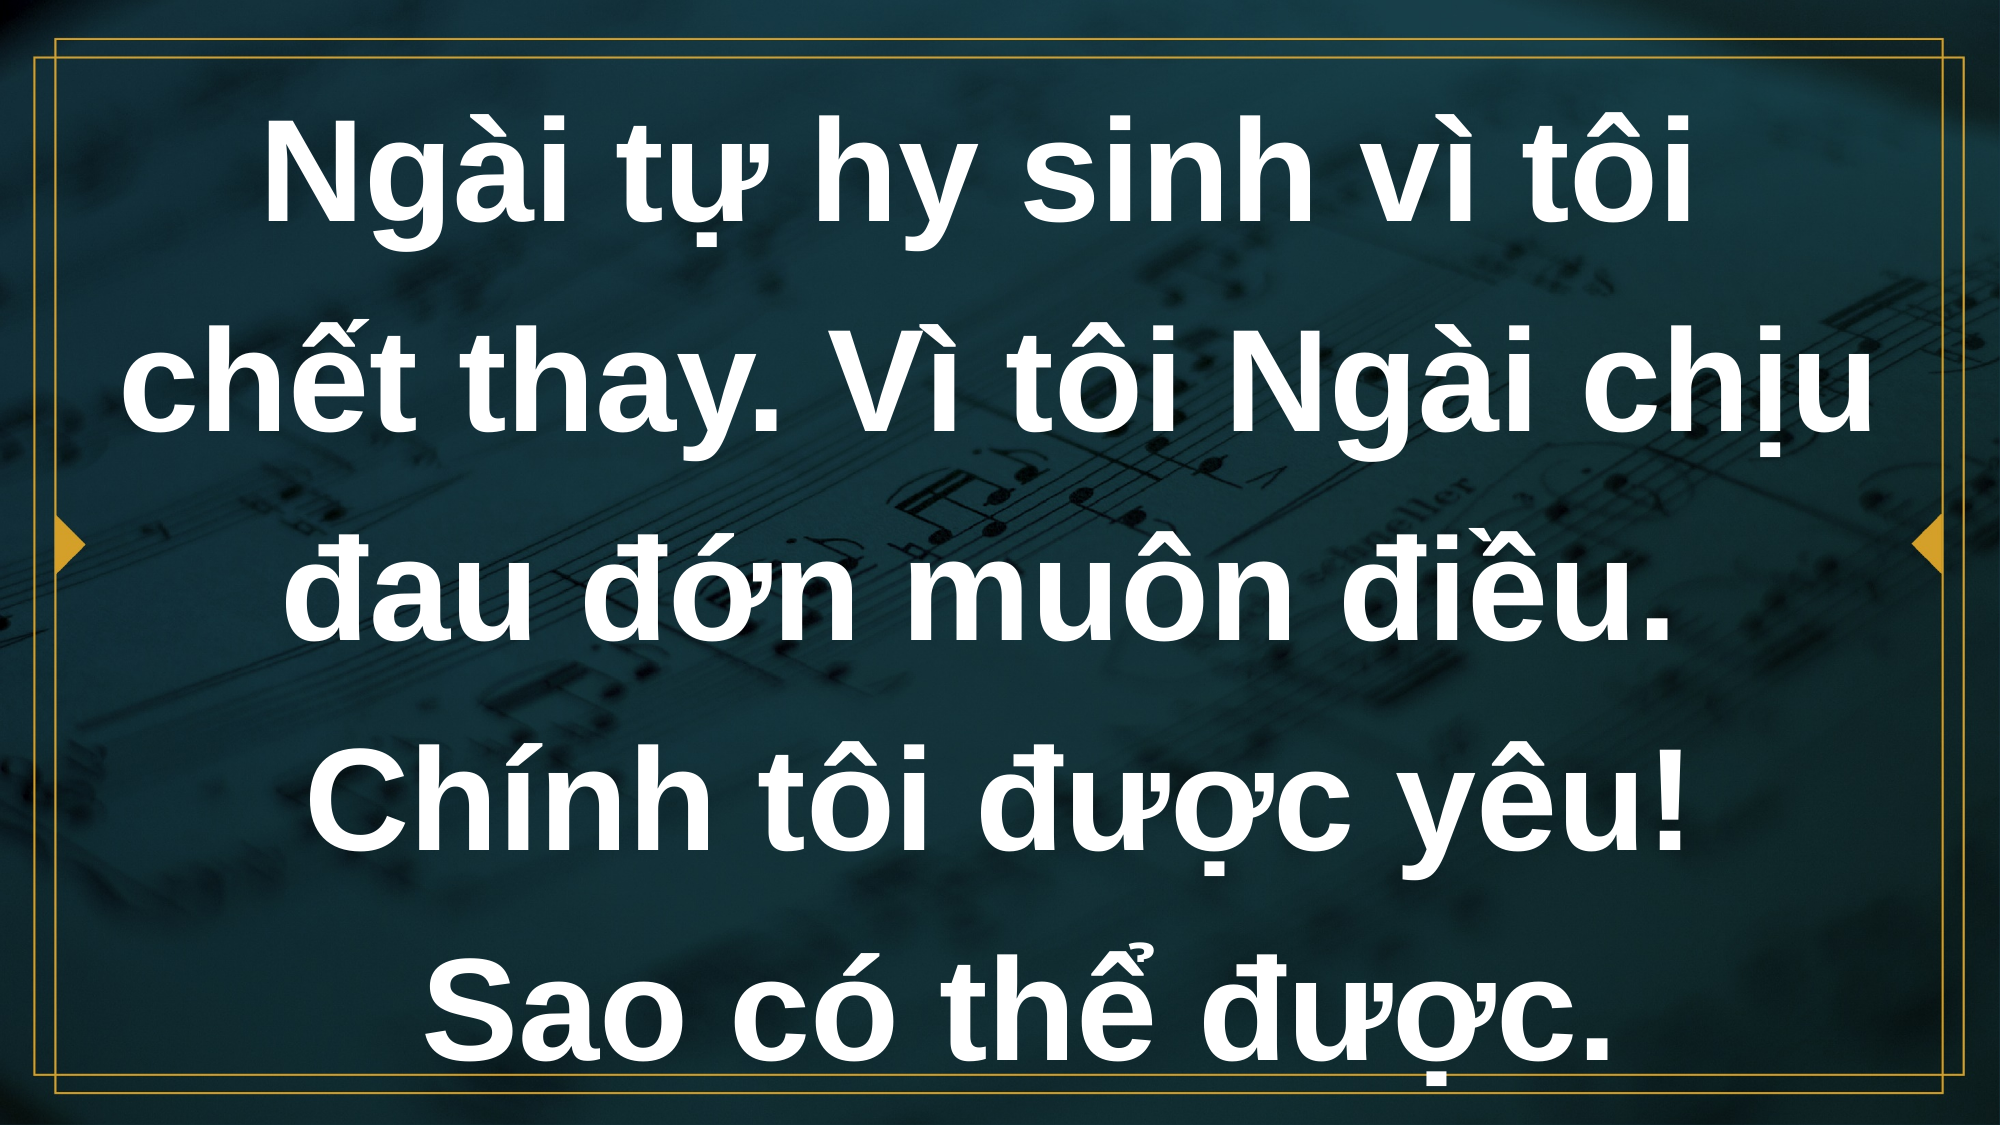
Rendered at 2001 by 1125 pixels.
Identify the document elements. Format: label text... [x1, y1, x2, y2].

picture [0, 0, 2000, 1125]
title Ngài tự hy sinh vì tôi chết thay. Vì tôi Ngài chịu đau đớn muôn điều. Chính tôi được yêu! Sao có thể được. [55, 53, 1945, 1077]
